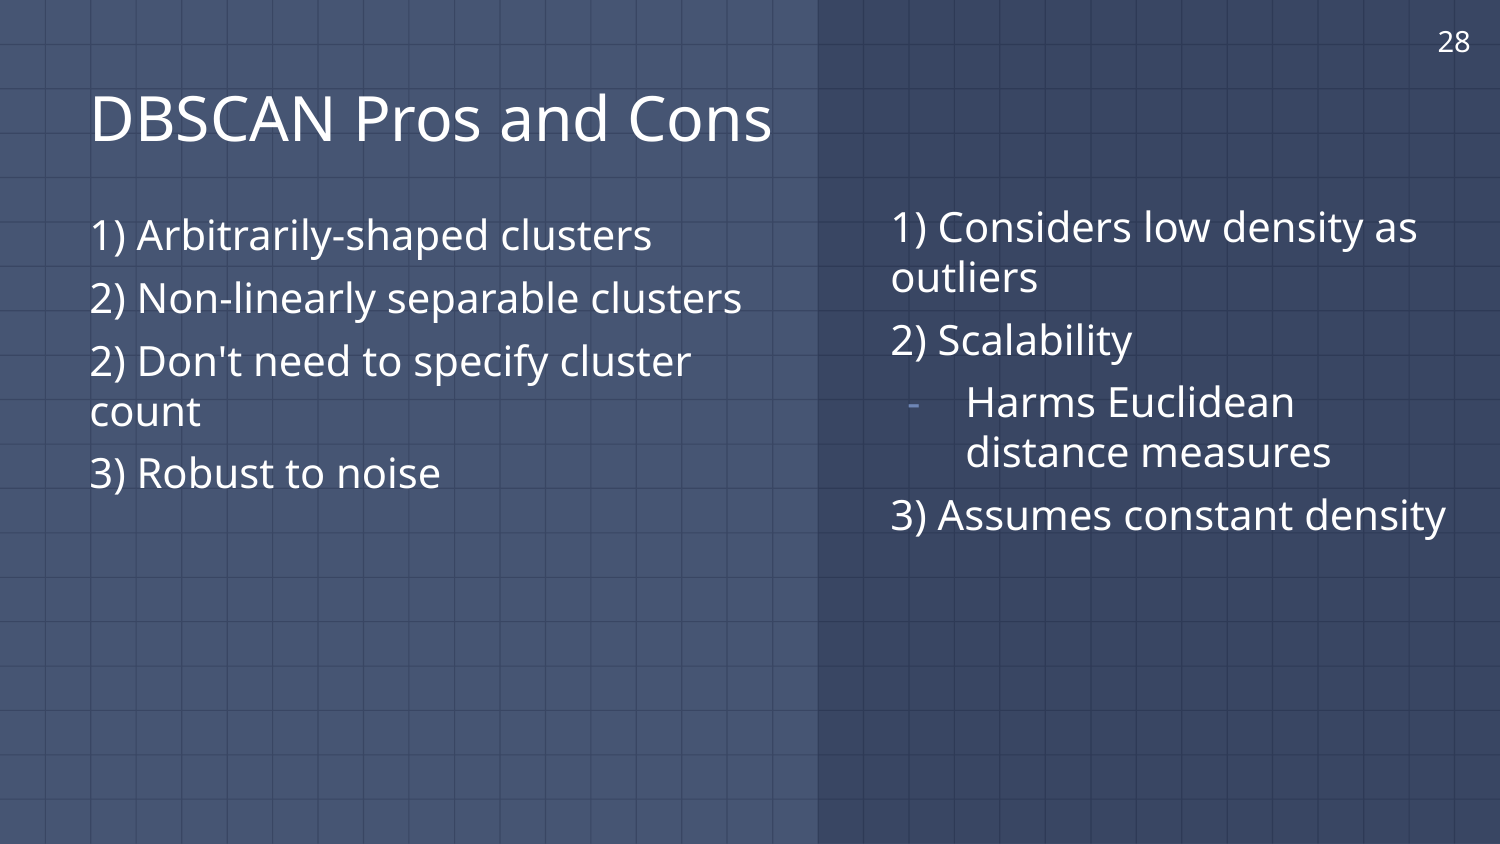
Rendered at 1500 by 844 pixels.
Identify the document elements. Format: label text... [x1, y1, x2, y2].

list 1) Arbitrarily-shaped clusters 2) Non-linearly separable clusters 2) Don't need to specify cluster count 3) Robust to noise [74, 194, 791, 703]
list 1) Considers low density as outliers 2) Scalability Harms Euclidean distance measures 3) Assumes constant density [875, 186, 1479, 695]
slide_number ‹#› [1408, 0, 1500, 88]
title DBSCAN Pros and Cons [74, 64, 990, 205]
